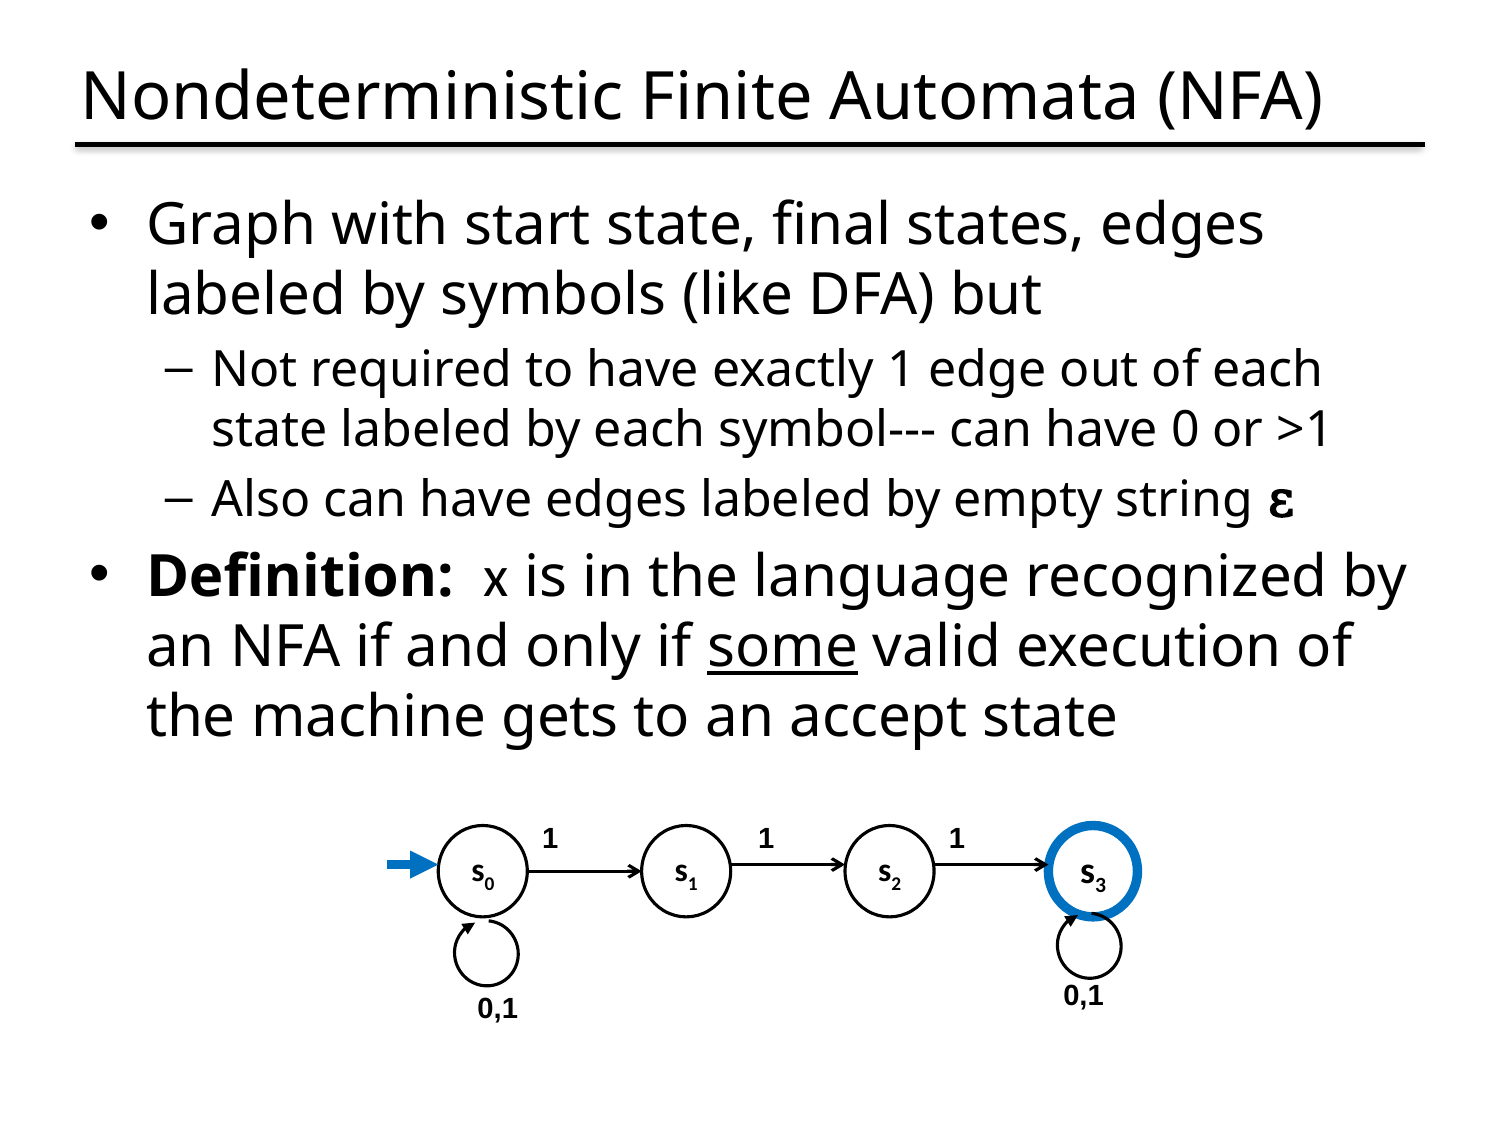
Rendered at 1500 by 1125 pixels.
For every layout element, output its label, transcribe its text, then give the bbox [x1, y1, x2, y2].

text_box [387, 812, 1138, 1034]
list Graph with start state, final states, edges labeled by symbols (like DFA) but Not required to have exactly 1 edge out of each state labeled by each symbol--- can have 0 or >1 Also can have edges labeled by empty string ε Definition: x is in the language recognized by an NFA if and only if some valid execution of the machine gets to an accept state [75, 178, 1425, 922]
title Nondeterministic Finite Automata (NFA) [65, 45, 1500, 233]
